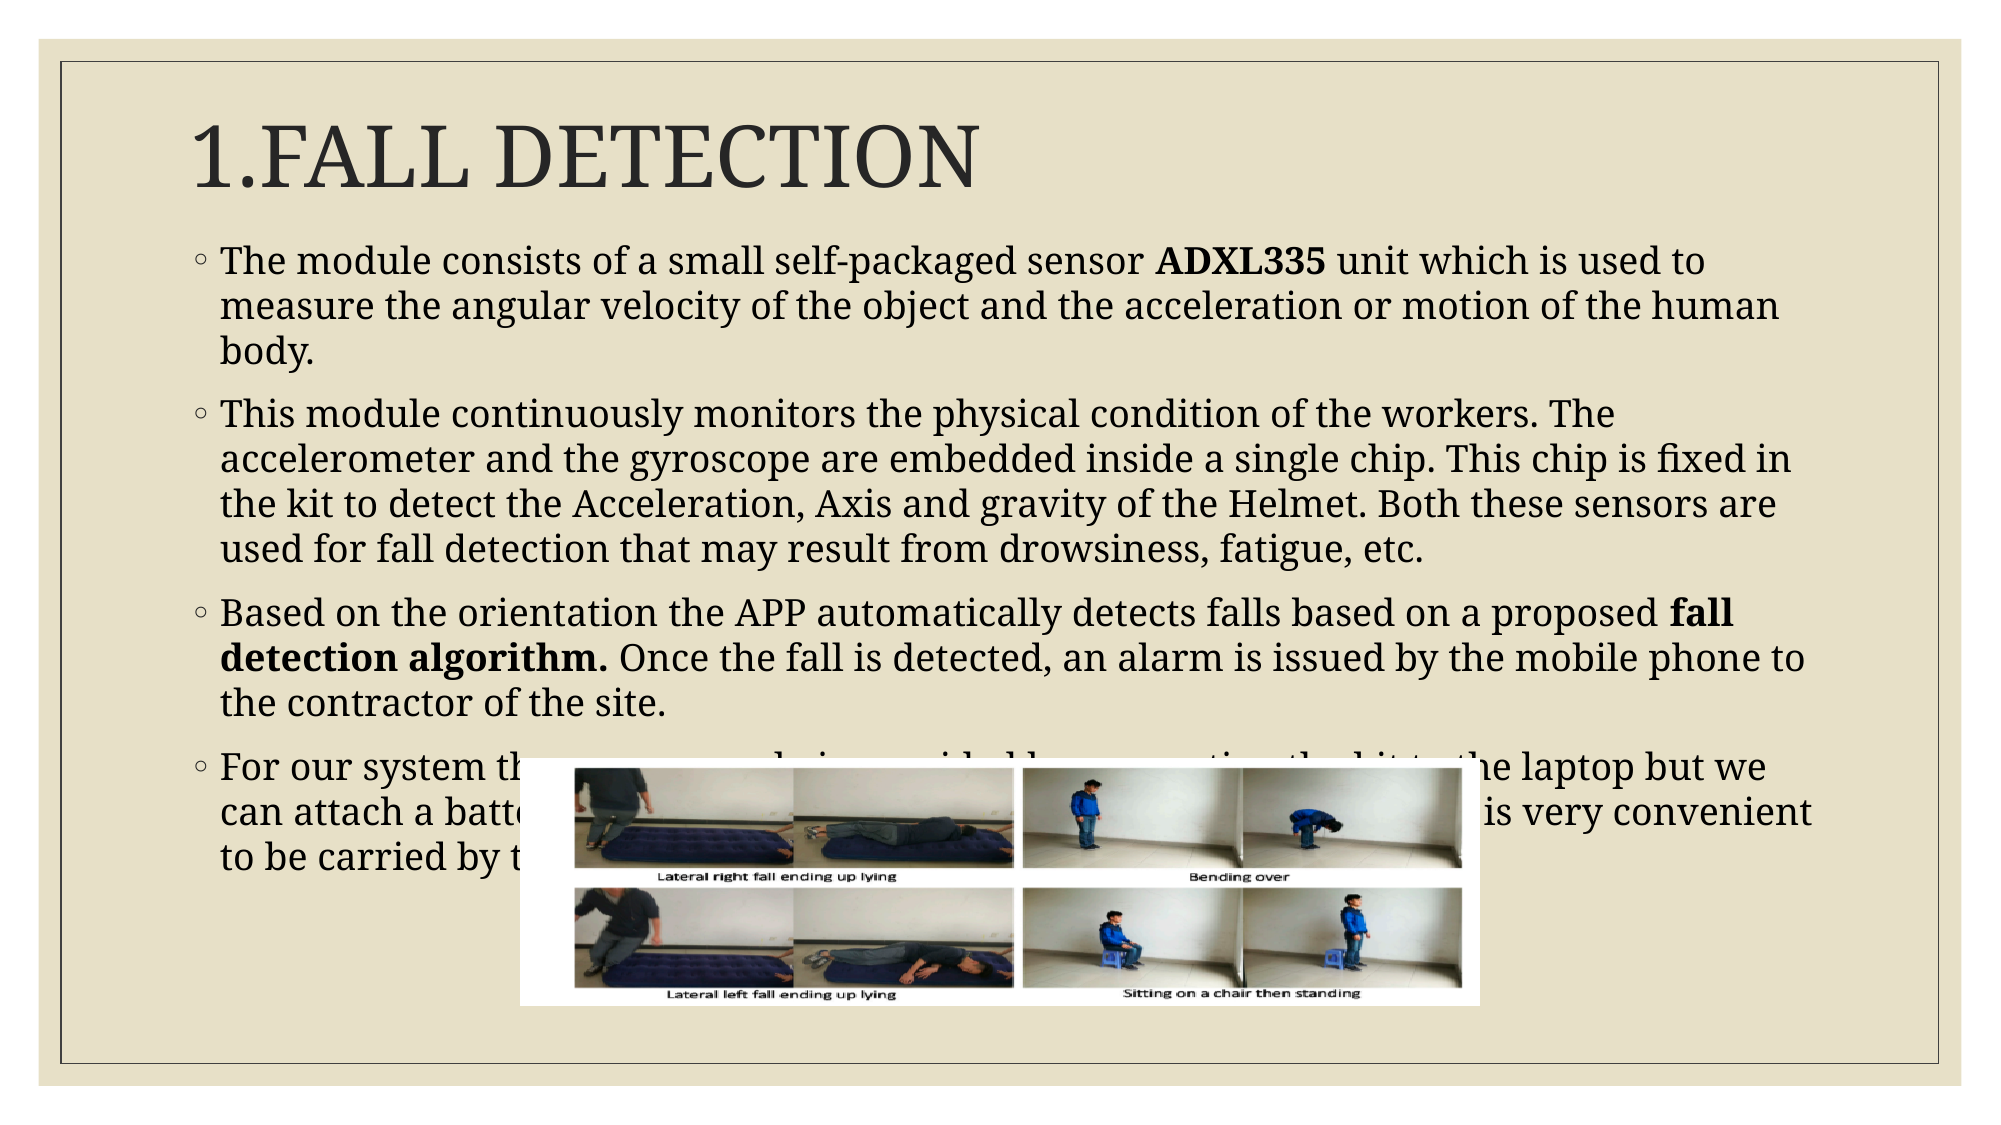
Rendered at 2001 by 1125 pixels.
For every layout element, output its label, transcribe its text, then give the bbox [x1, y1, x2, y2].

list The module consists of a small self-packaged sensor ADXL335 unit which is used to measure the angular velocity of the object and the acceleration or motion of the human body. This module continuously monitors the physical condition of the workers. The accelerometer and the gyroscope are embedded inside a single chip. This chip is fixed in the kit to detect the Acceleration, Axis and gravity of the Helmet. Both these sensors are used for fall detection that may result from drowsiness, fatigue, etc. Based on the orientation the APP automatically detects falls based on a proposed fall detection algorithm. Once the fall is detected, an alarm is issued by the mobile phone to the contractor of the site. For our system the power supply is provided by connecting the kit to the laptop but we can attach a battery with 3.5 -5 volts in future. Thus making the device is very convenient to be carried by the users. [174, 229, 1837, 1020]
picture [520, 758, 1480, 1006]
title 1.FALL DETECTION [174, 105, 1825, 214]
